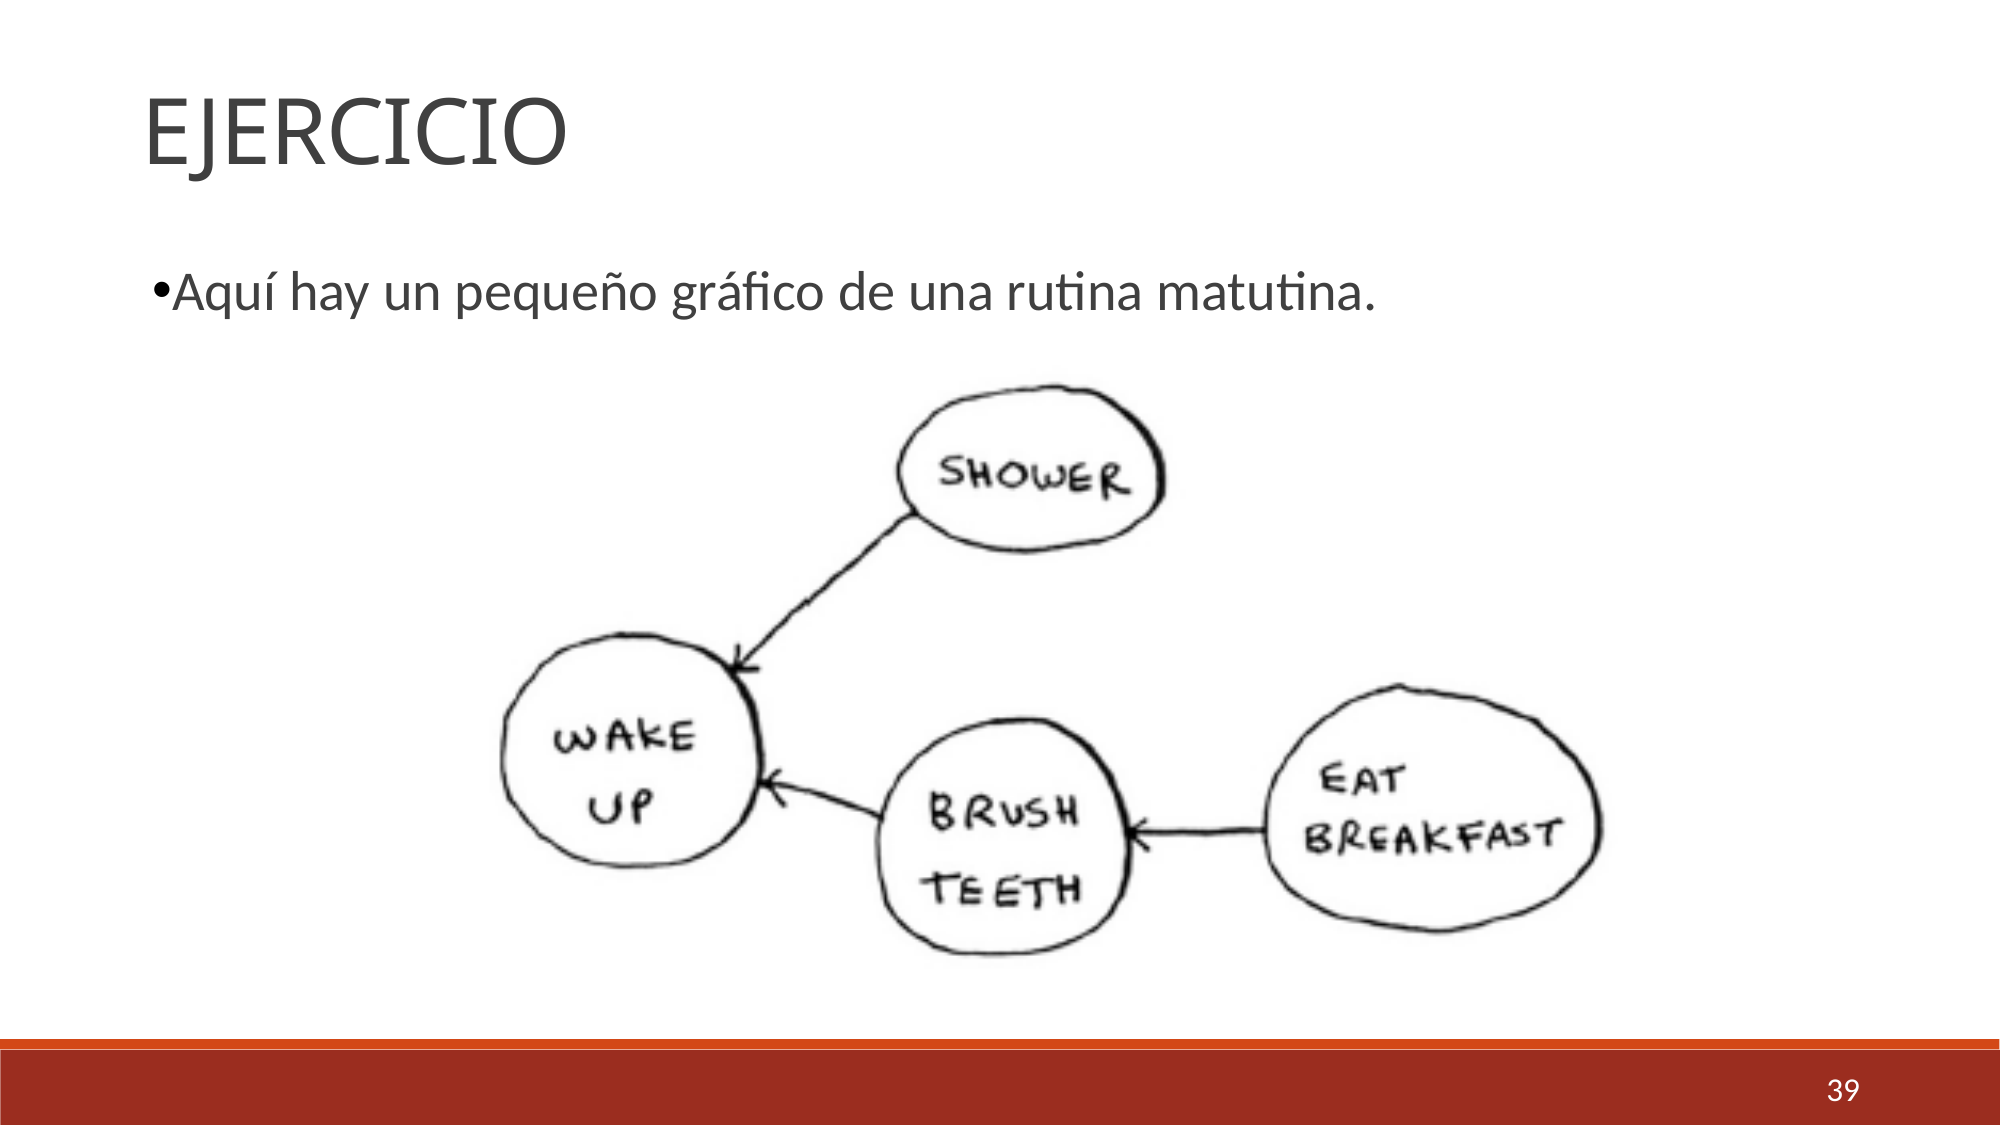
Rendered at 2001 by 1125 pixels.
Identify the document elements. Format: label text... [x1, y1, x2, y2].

slide_number 39 [126, 1061, 1875, 1115]
text_box EJERCICIO [126, 82, 1821, 222]
text_box Aquí hay un pequeño gráfico de una rutina matutina. [137, 254, 1864, 972]
picture [482, 364, 1625, 973]
